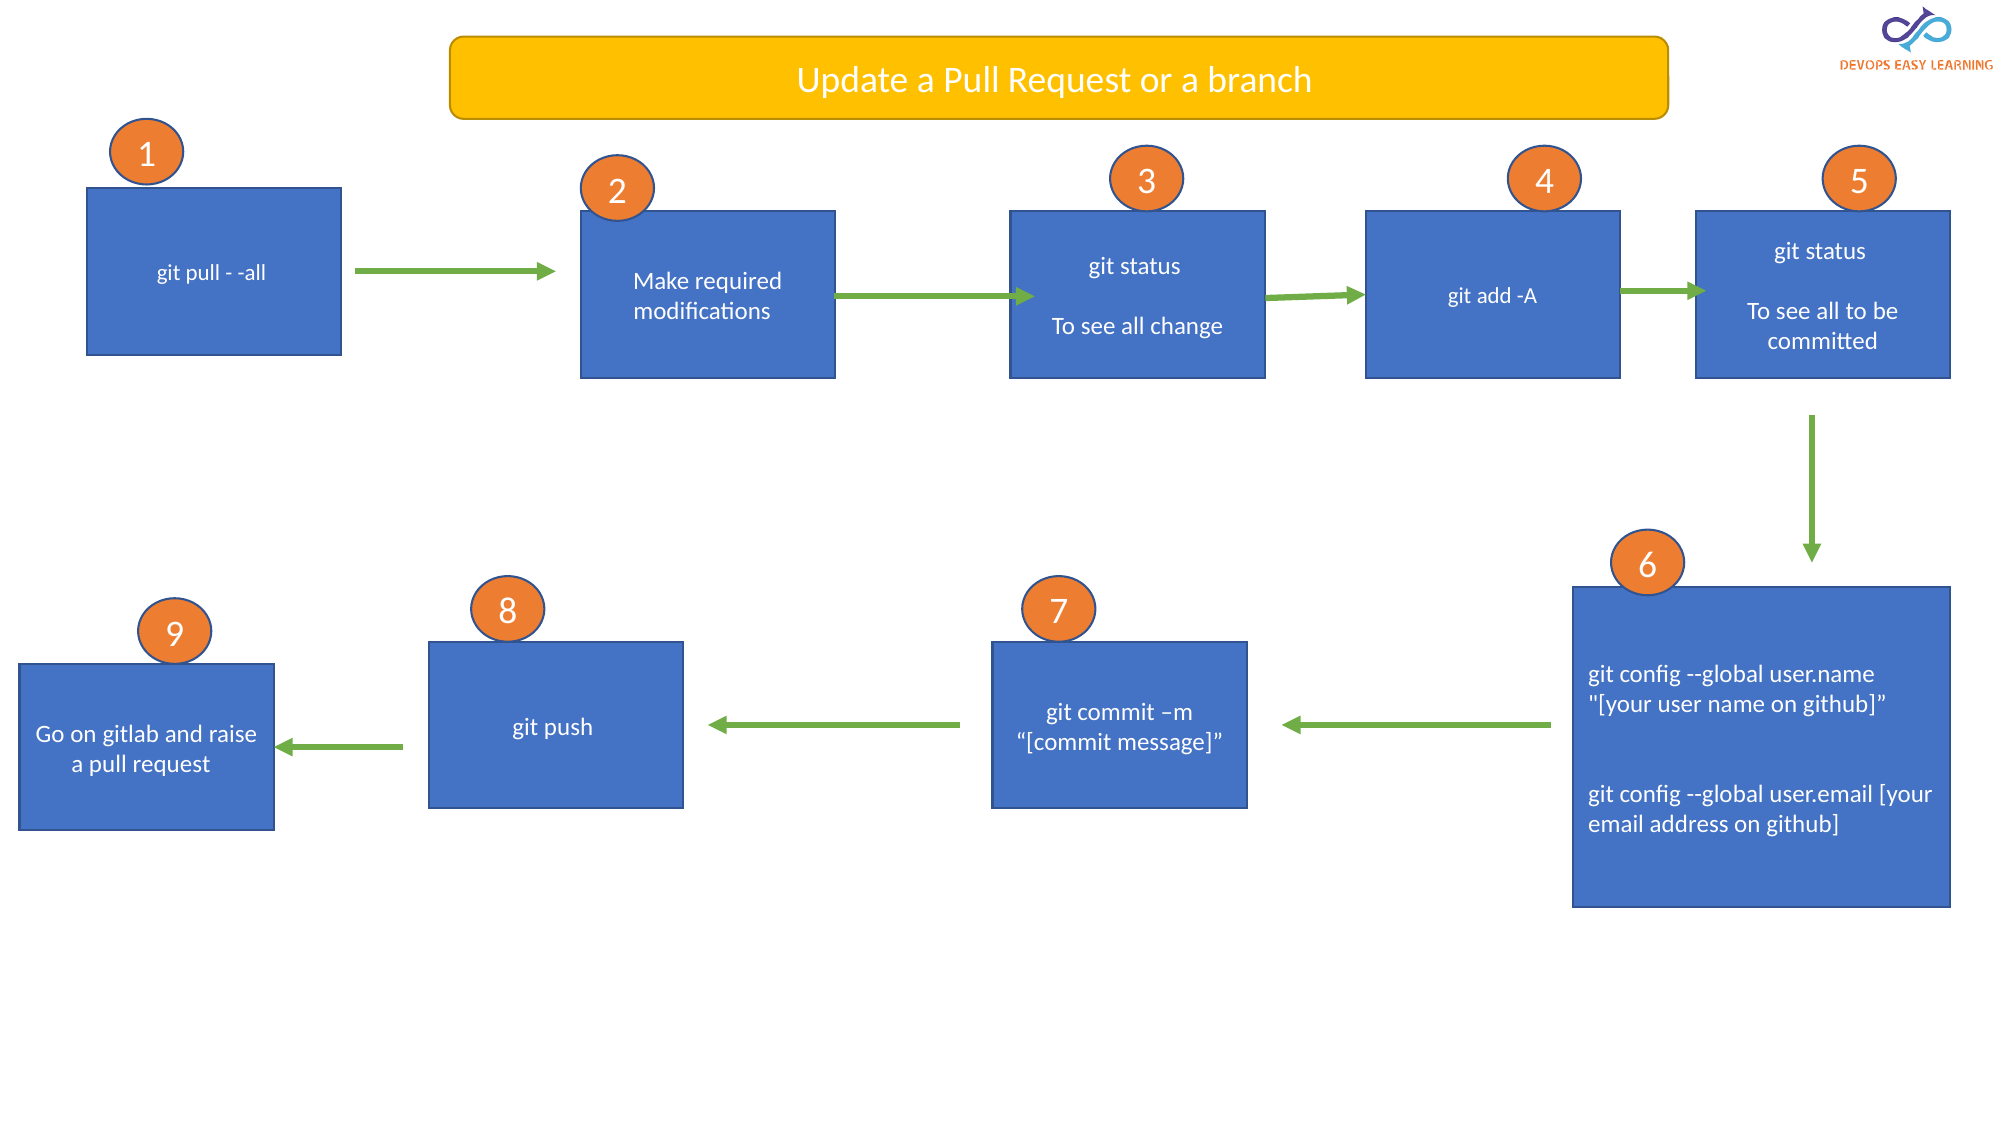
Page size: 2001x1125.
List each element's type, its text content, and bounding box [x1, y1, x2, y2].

text_box 7 [1022, 576, 1096, 642]
text_box git status To see all change [1010, 211, 1265, 378]
text_box Make required modifications [580, 211, 836, 378]
text_box git pull - -all [87, 188, 342, 355]
text_box 4 [1507, 145, 1582, 212]
text_box git status To see all to be committed [1695, 211, 1951, 378]
text_box Go on gitlab and raise a pull request [19, 663, 274, 831]
text_box git add -A [1365, 211, 1620, 378]
text_box git push [428, 641, 683, 809]
text_box Update a Pull Request or a branch [449, 36, 1669, 119]
text_box 3 [1110, 145, 1184, 212]
text_box 1 [110, 118, 184, 185]
text_box 9 [138, 598, 212, 664]
text_box git commit –m “[commit message]” [992, 641, 1247, 809]
text_box 5 [1822, 145, 1896, 212]
text_box 8 [471, 576, 545, 642]
text_box 6 [1611, 529, 1685, 596]
picture [1833, 0, 2000, 84]
text_box git config --global user.name "[your user name on github]” git config --global user.email [your email address on github] [1573, 587, 1951, 907]
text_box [1265, 294, 1366, 299]
text_box 2 [580, 155, 655, 221]
